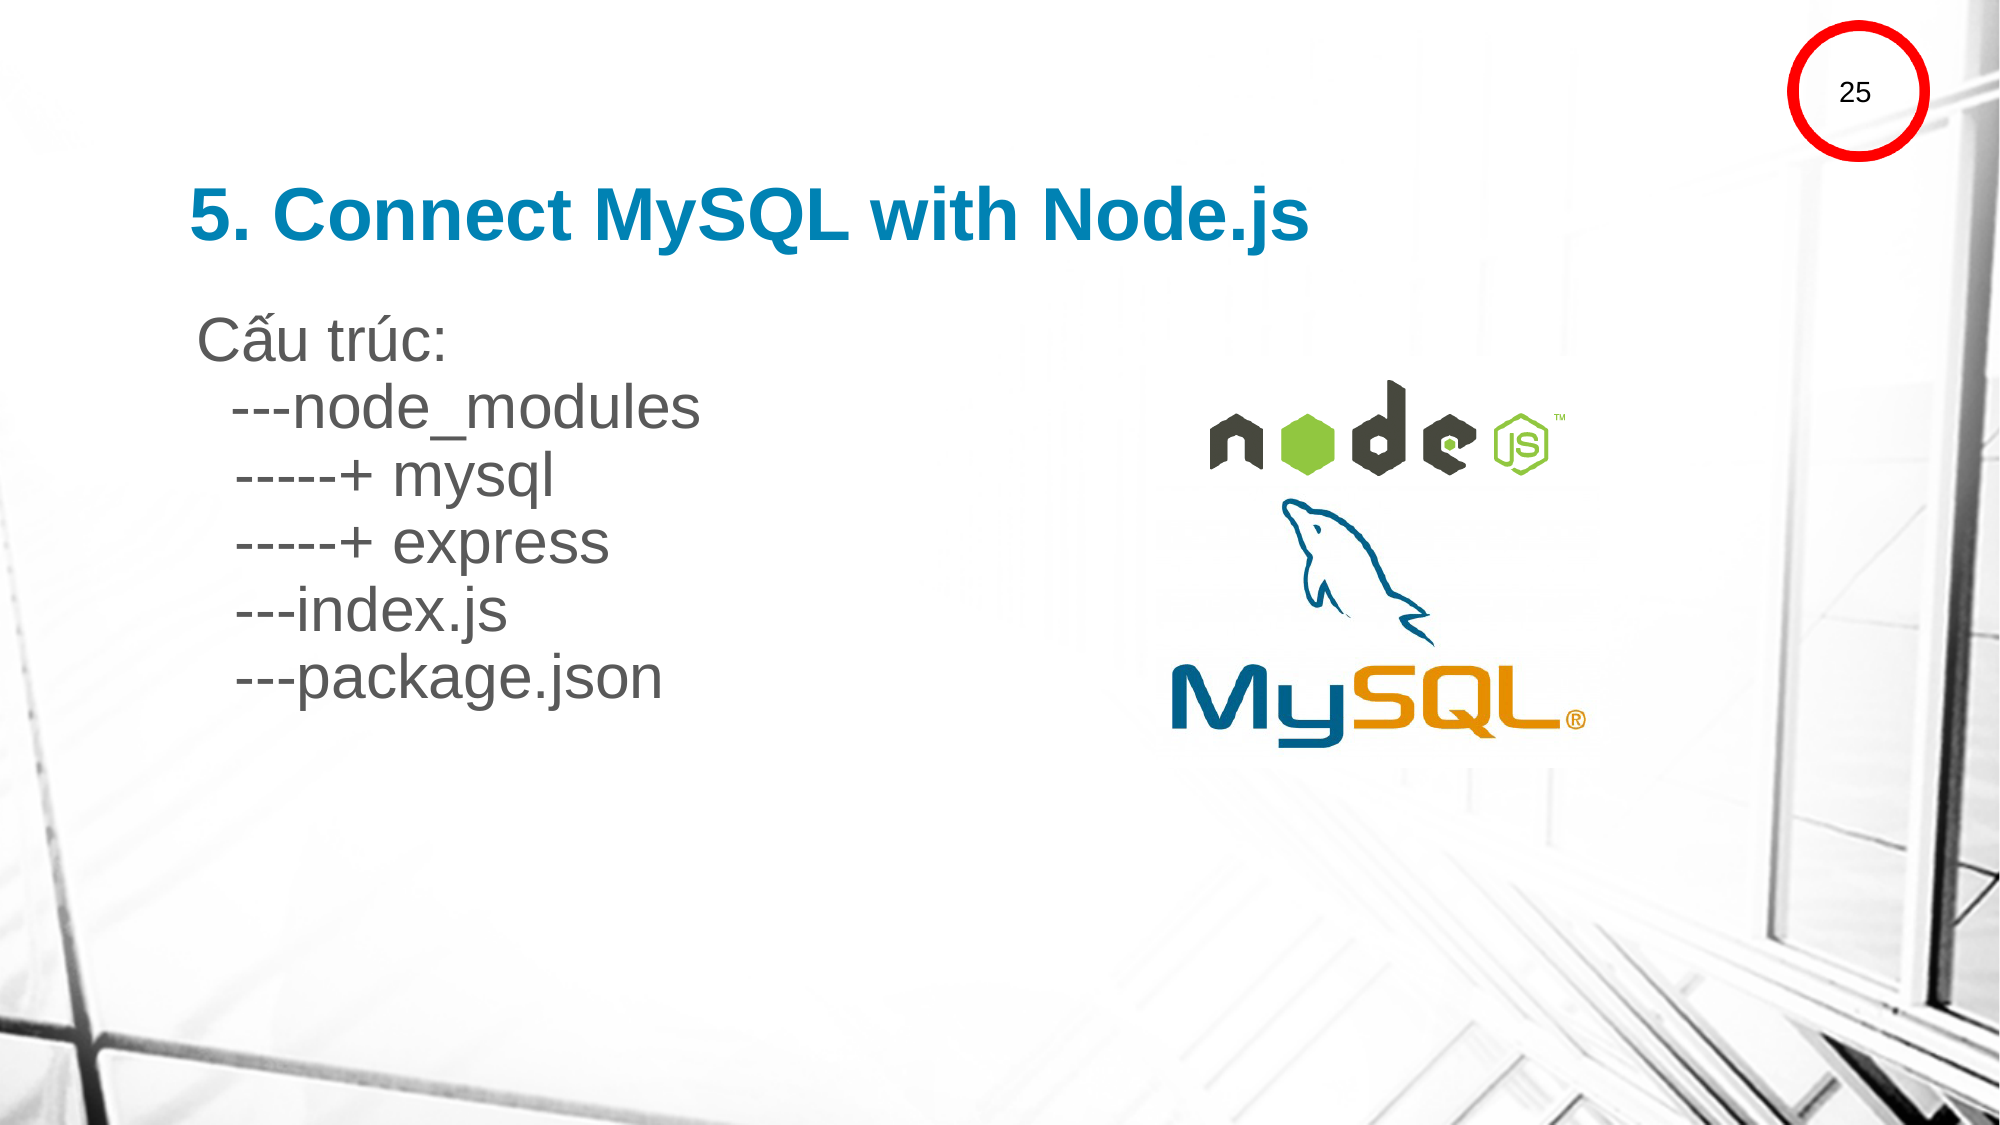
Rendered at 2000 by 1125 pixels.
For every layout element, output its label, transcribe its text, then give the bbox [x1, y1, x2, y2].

picture [0, 0, 2000, 1125]
title 5. Connect MySQL with Node.js [174, 87, 1600, 263]
slide_number 25 [1824, 42, 1910, 140]
list Cấu trúc: ---node_modules -----+ mysql -----+ express ---index.js ---package.json [174, 299, 1600, 988]
